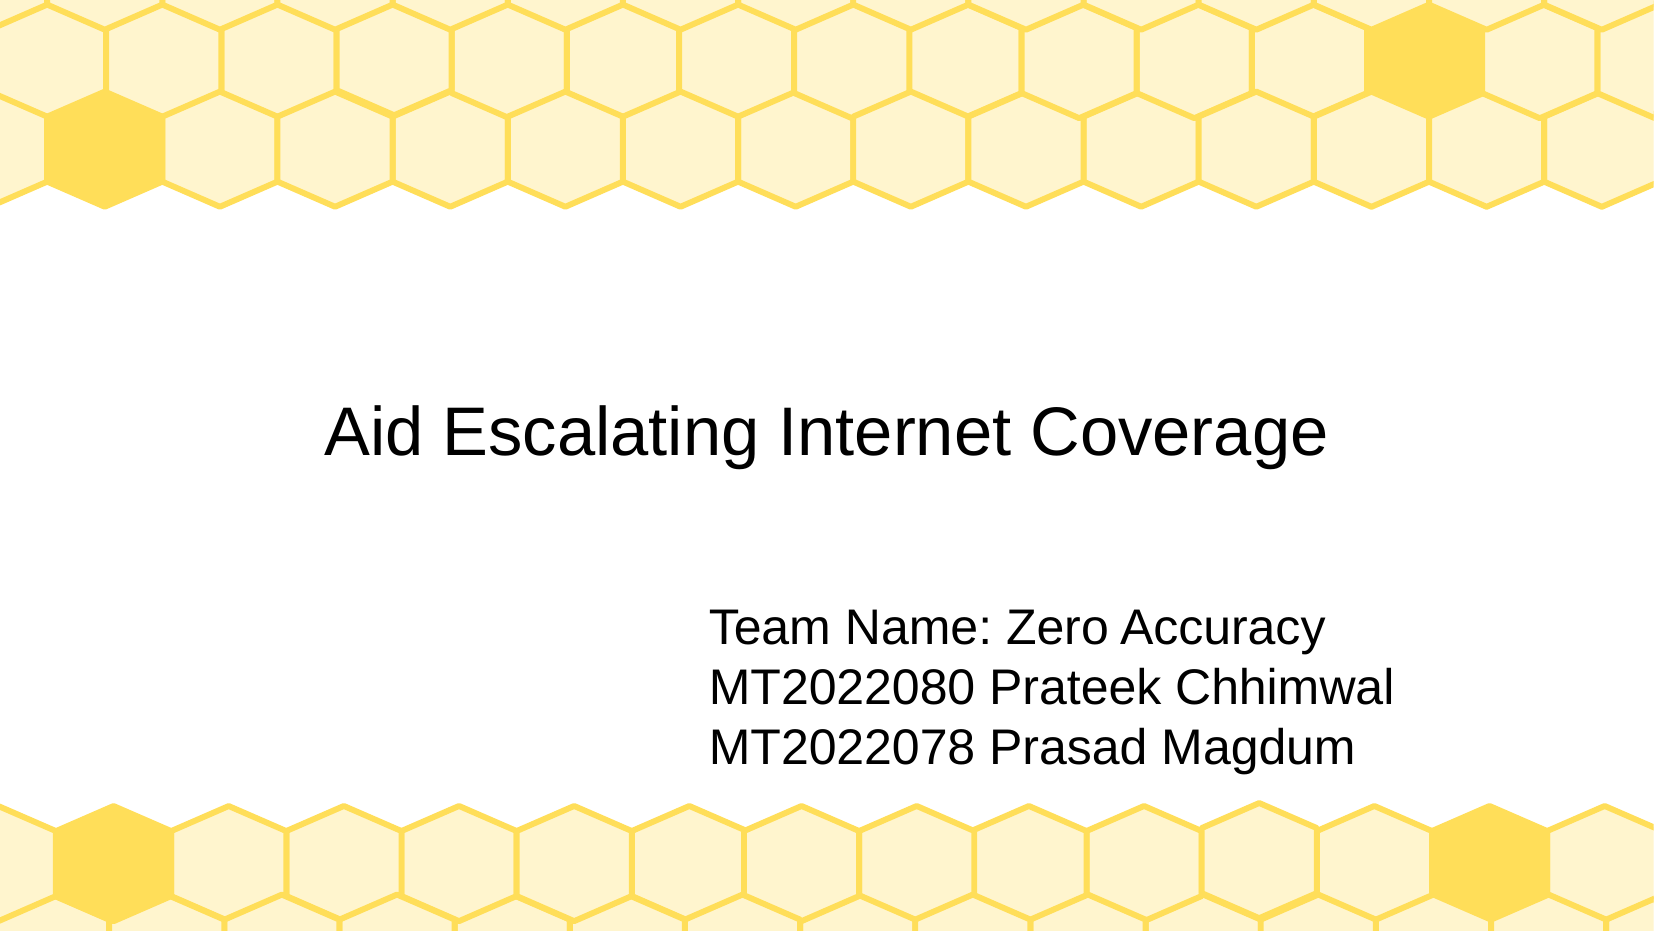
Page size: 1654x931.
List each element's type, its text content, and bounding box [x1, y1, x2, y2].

subtitle Team Name: Zero Accuracy MT2022080 Prateek Chhimwal MT2022078 Prasad Magdum [708, 590, 1565, 780]
title Aid Escalating Internet Coverage [88, 324, 1565, 532]
